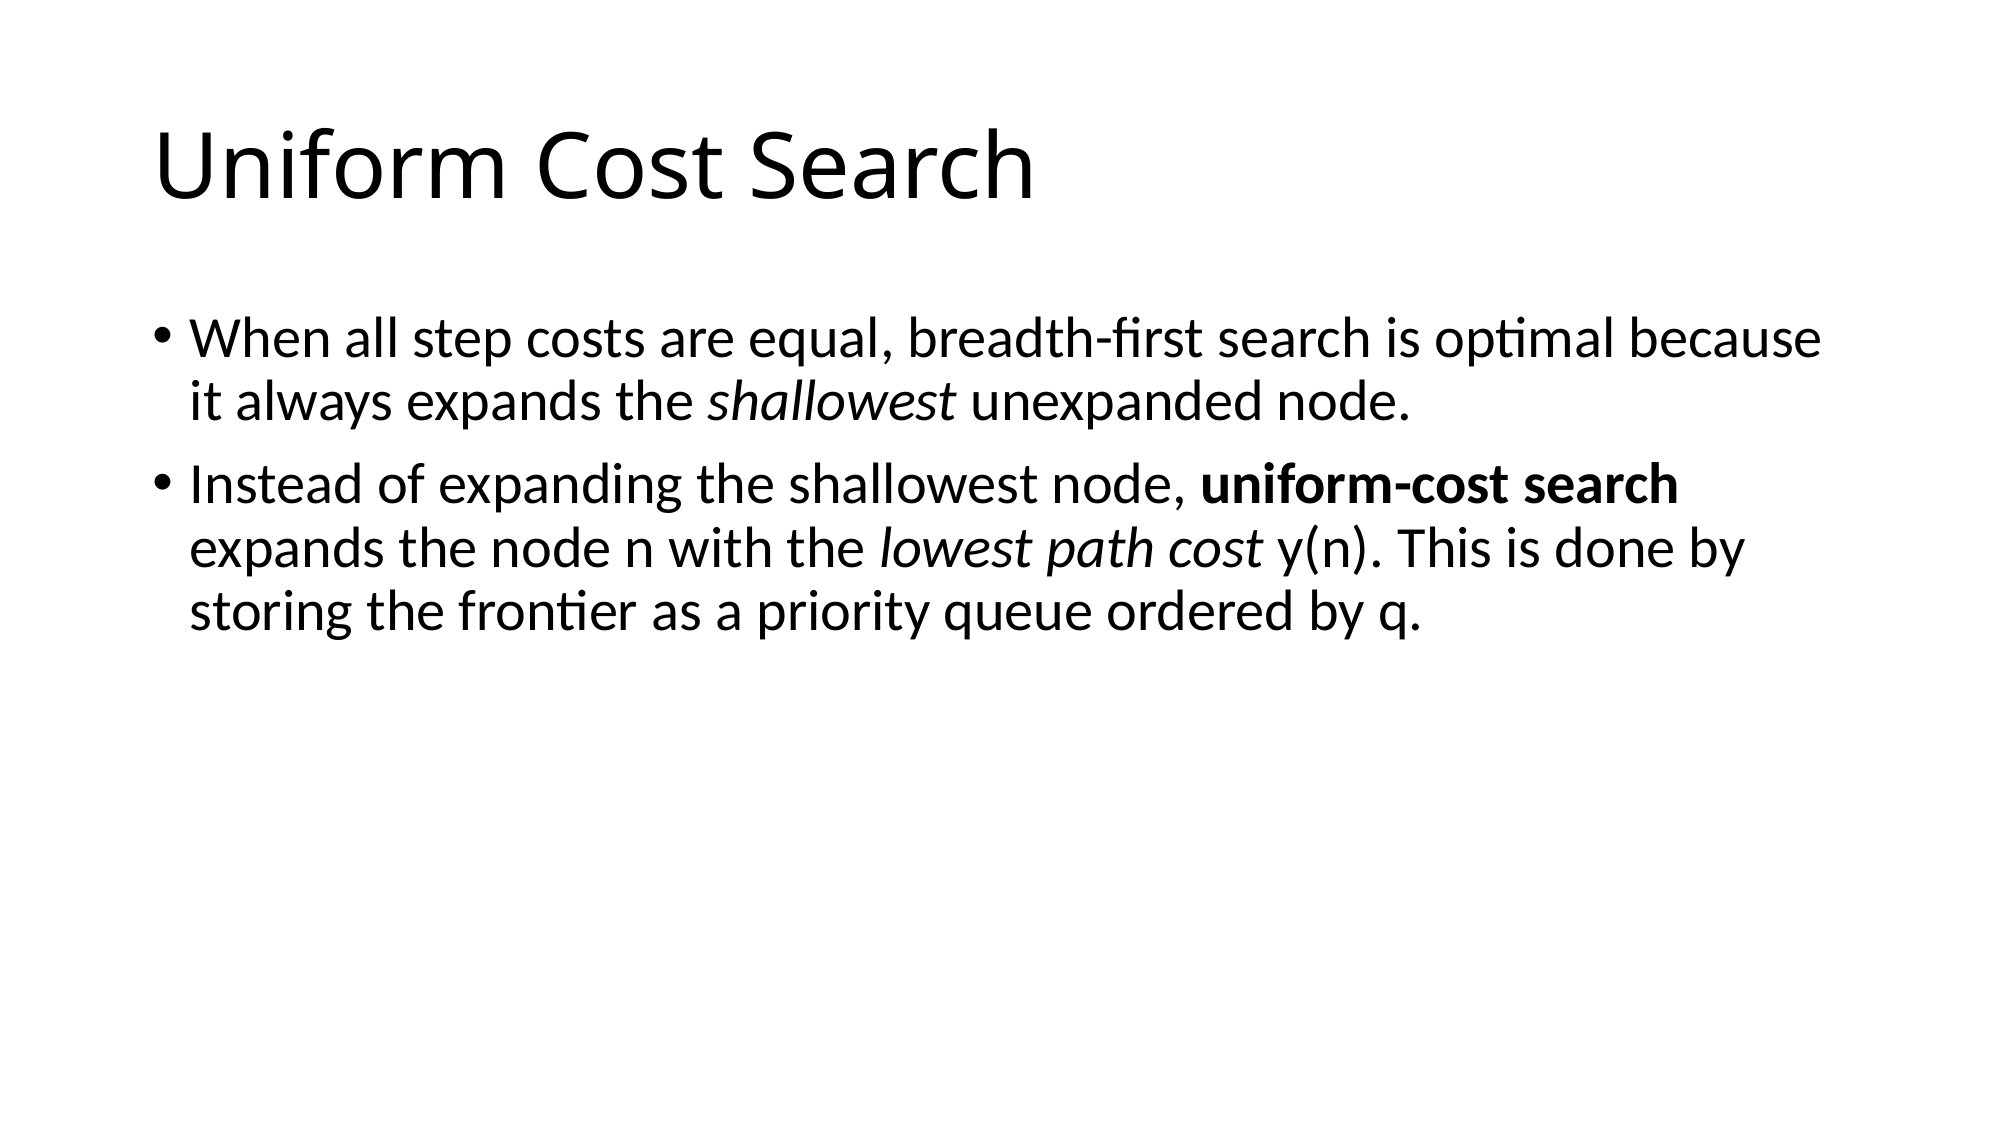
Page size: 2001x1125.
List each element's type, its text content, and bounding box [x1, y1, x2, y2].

title Uniform Cost Search [137, 59, 1863, 278]
list When all step costs are equal, breadth-first search is optimal because it always expands the shallowest unexpanded node. Instead of expanding the shallowest node, uniform-cost search expands the node n with the lowest path cost y(n). This is done by storing the frontier as a priority queue ordered by q. [137, 299, 1863, 1014]
